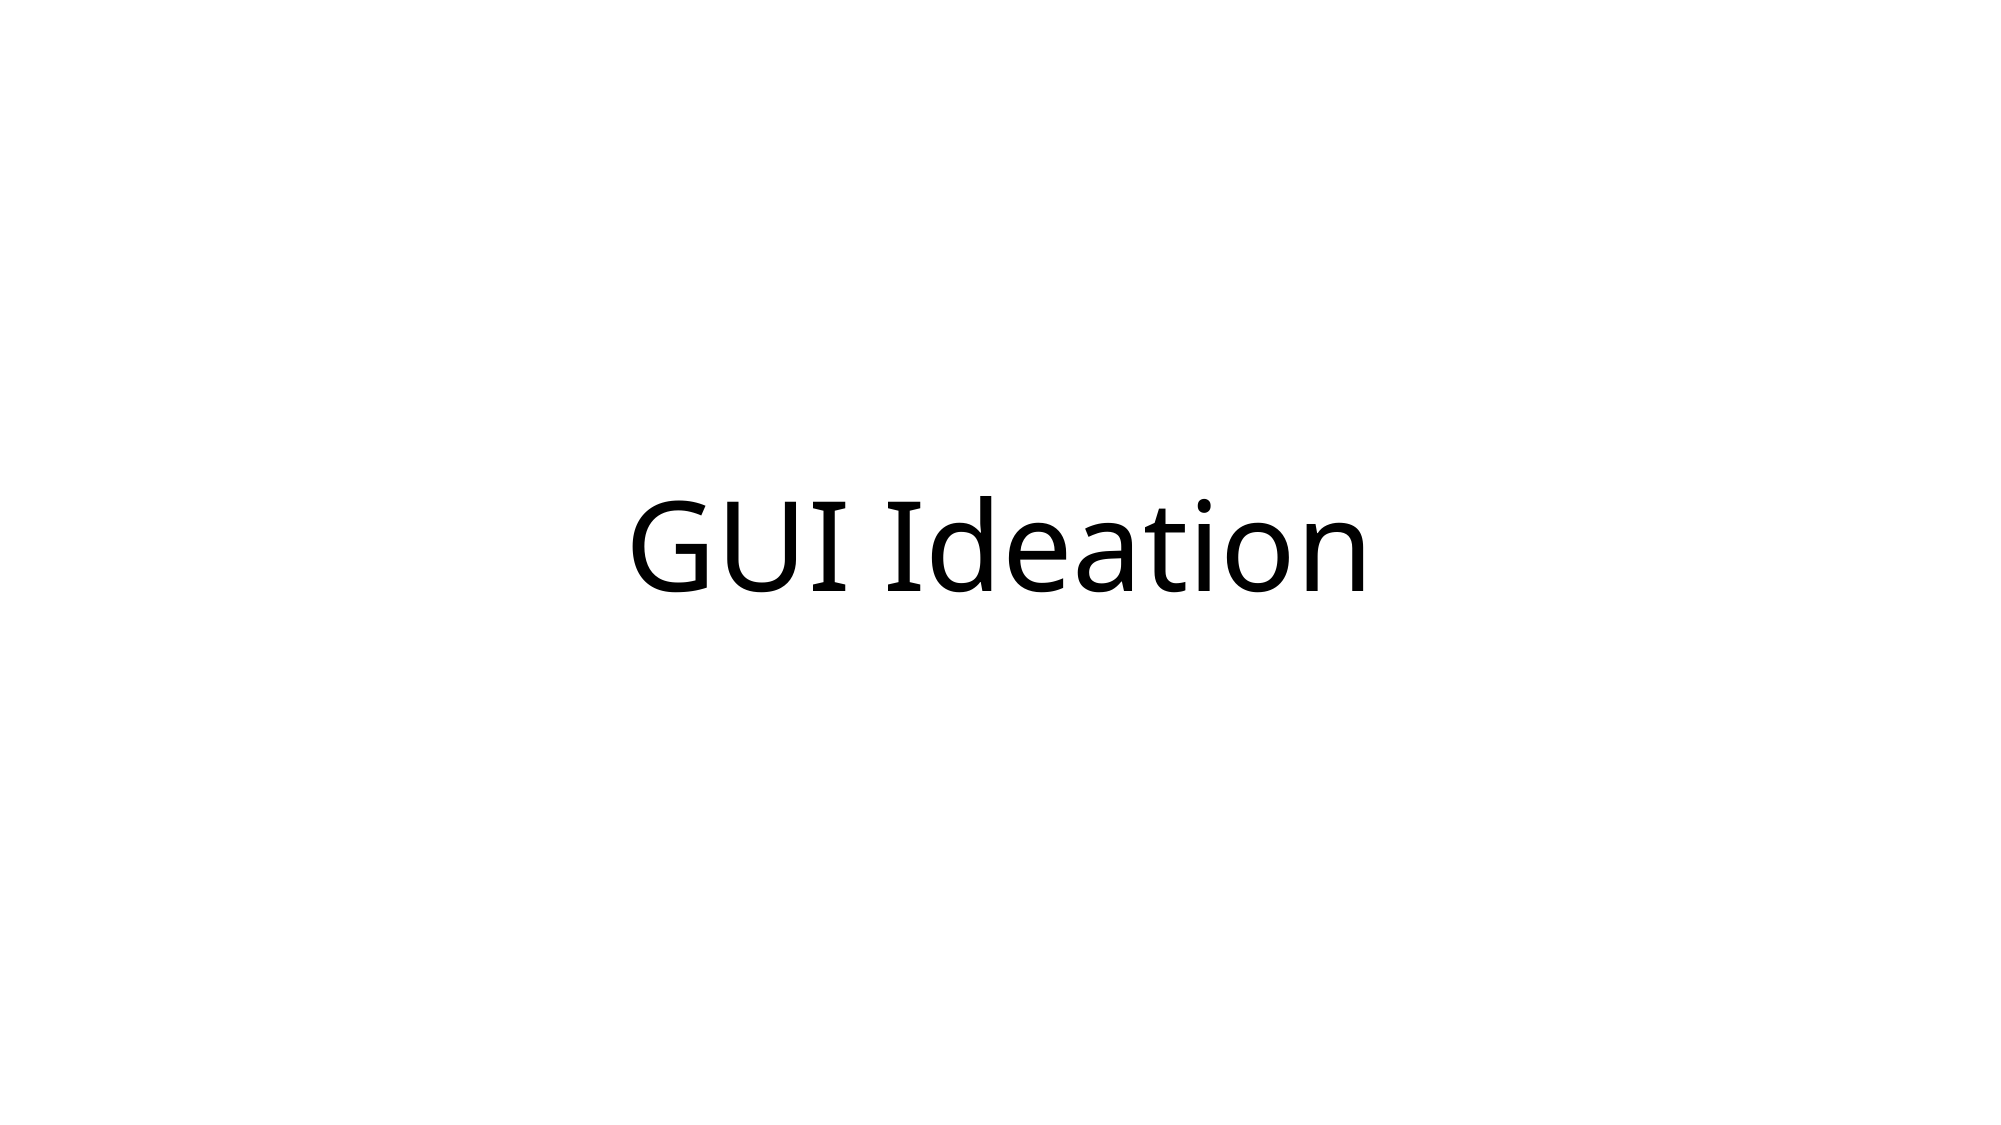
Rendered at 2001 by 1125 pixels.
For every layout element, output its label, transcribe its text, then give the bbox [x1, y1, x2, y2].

title GUI Ideation [249, 234, 1750, 626]
